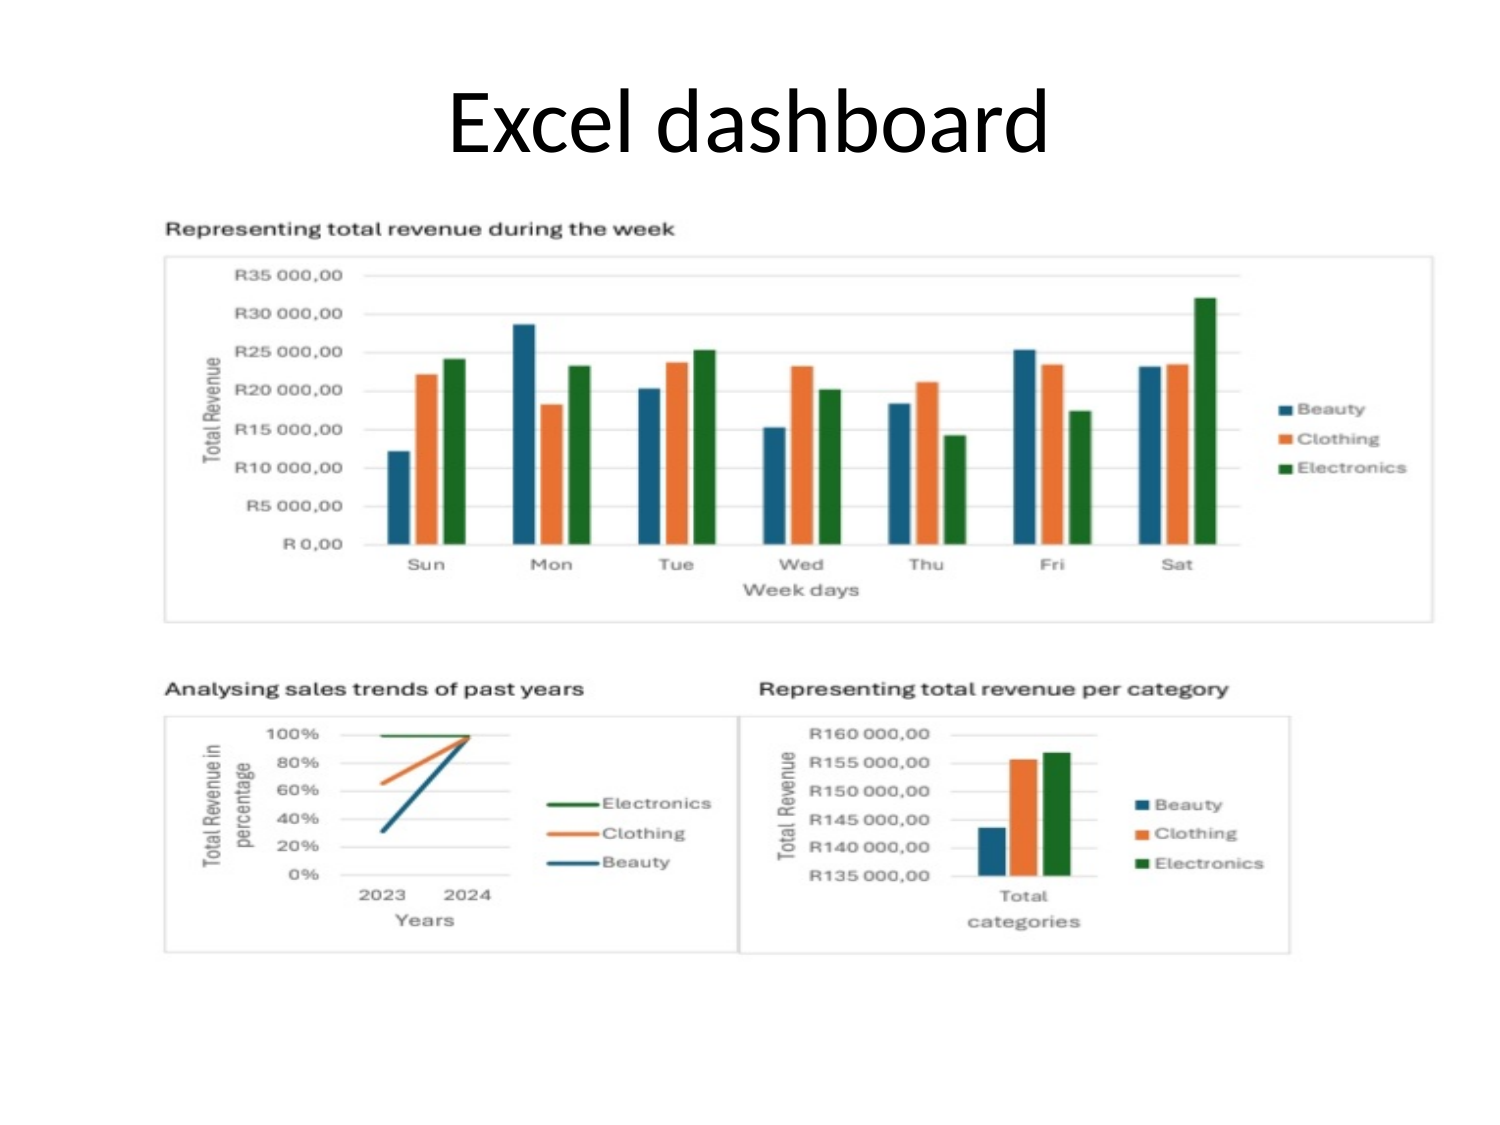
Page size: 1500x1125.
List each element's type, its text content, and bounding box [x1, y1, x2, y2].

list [62, 187, 1476, 1001]
title Excel dashboard [75, 45, 1425, 185]
